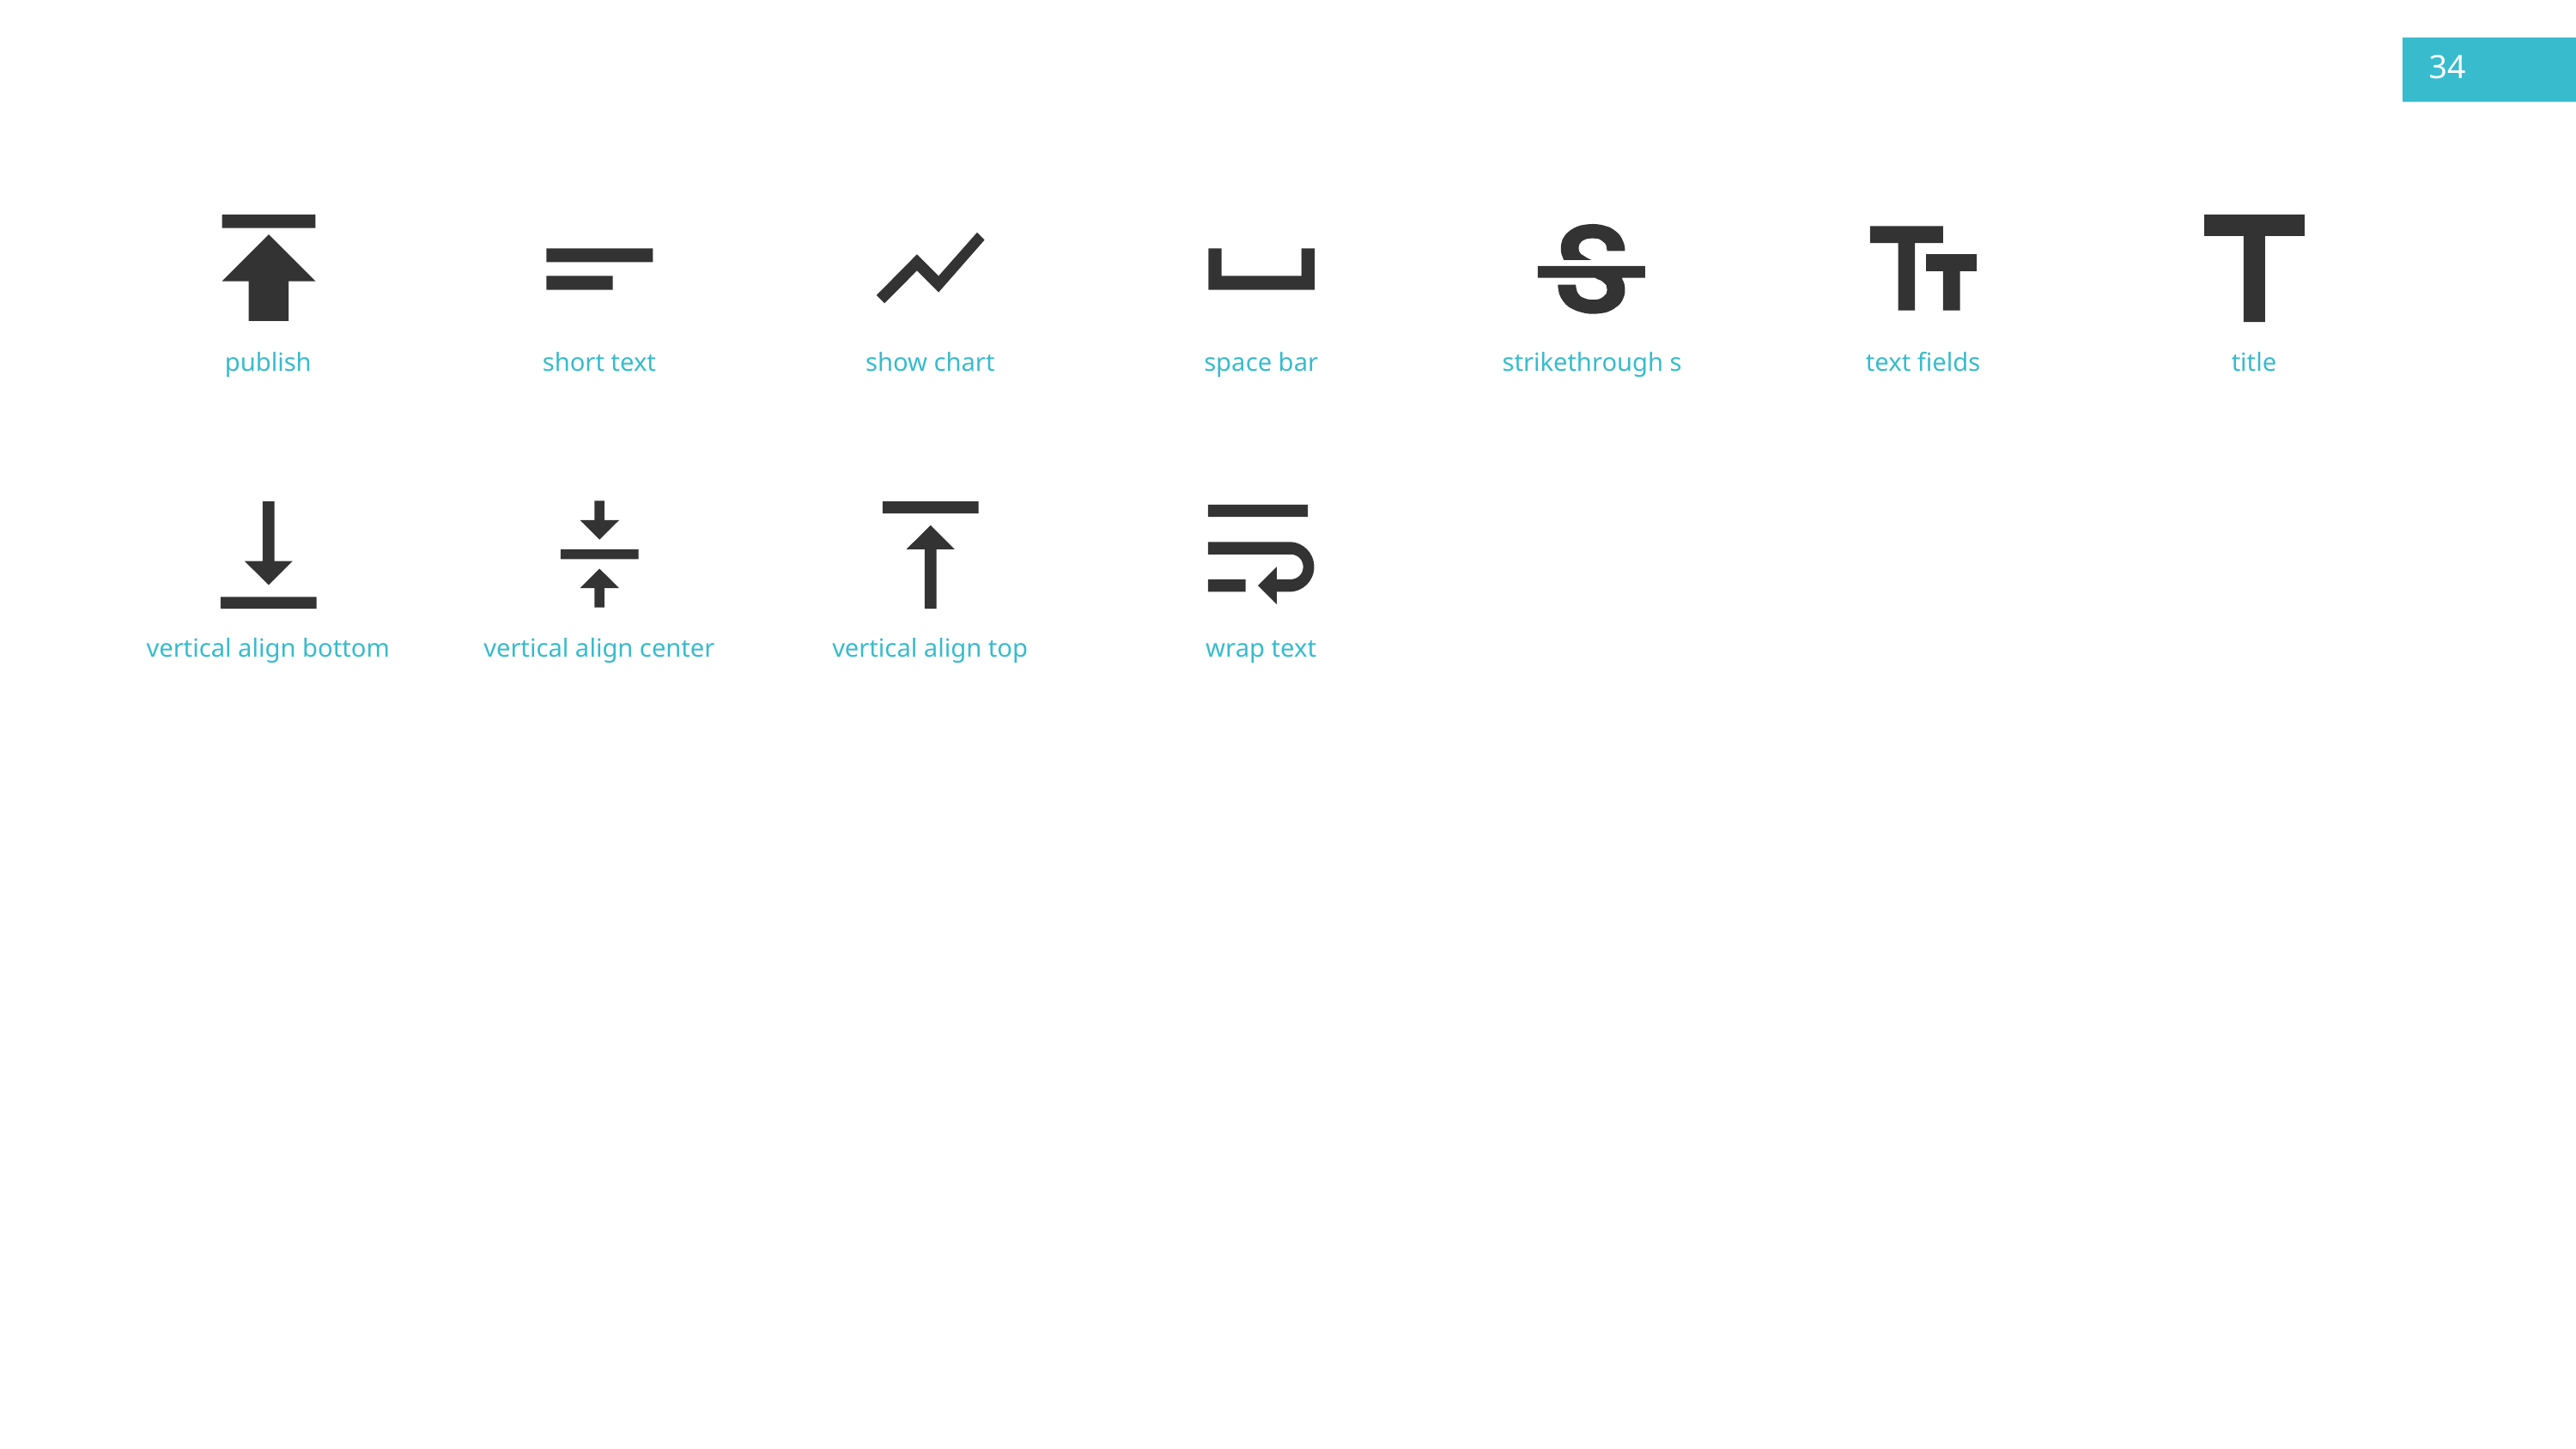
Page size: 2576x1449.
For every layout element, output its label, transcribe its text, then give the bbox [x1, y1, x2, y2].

text_box [244, 501, 293, 585]
text_box strikethrough s [1413, 339, 1744, 383]
text_box space bar [1082, 339, 1413, 383]
text_box [220, 597, 317, 609]
text_box [882, 501, 979, 514]
text_box [906, 524, 955, 609]
text_box vertical align center [420, 626, 750, 669]
text_box [1926, 254, 1978, 311]
text_box [546, 276, 613, 290]
text_box [546, 248, 653, 263]
text_box [222, 234, 316, 321]
slide_number 34 [2415, 35, 2502, 100]
text_box [1207, 504, 1309, 518]
text_box [1537, 265, 1645, 314]
text_box vertical align bottom [89, 626, 420, 669]
text_box vertical align top [750, 626, 1082, 669]
text_box [580, 500, 620, 540]
text_box title [2075, 339, 2433, 383]
text_box [580, 568, 620, 608]
text_box [222, 214, 316, 228]
text_box [1207, 542, 1315, 604]
text_box [1869, 226, 1943, 311]
text_box publish [89, 339, 420, 383]
text_box [1560, 223, 1625, 260]
text_box [1208, 248, 1315, 290]
text_box text fields [1744, 339, 2075, 383]
text_box show chart [750, 339, 1082, 383]
text_box [876, 232, 985, 304]
text_box wrap text [1082, 626, 1440, 669]
text_box [2204, 214, 2305, 323]
text_box short text [420, 339, 750, 383]
text_box [560, 549, 639, 560]
